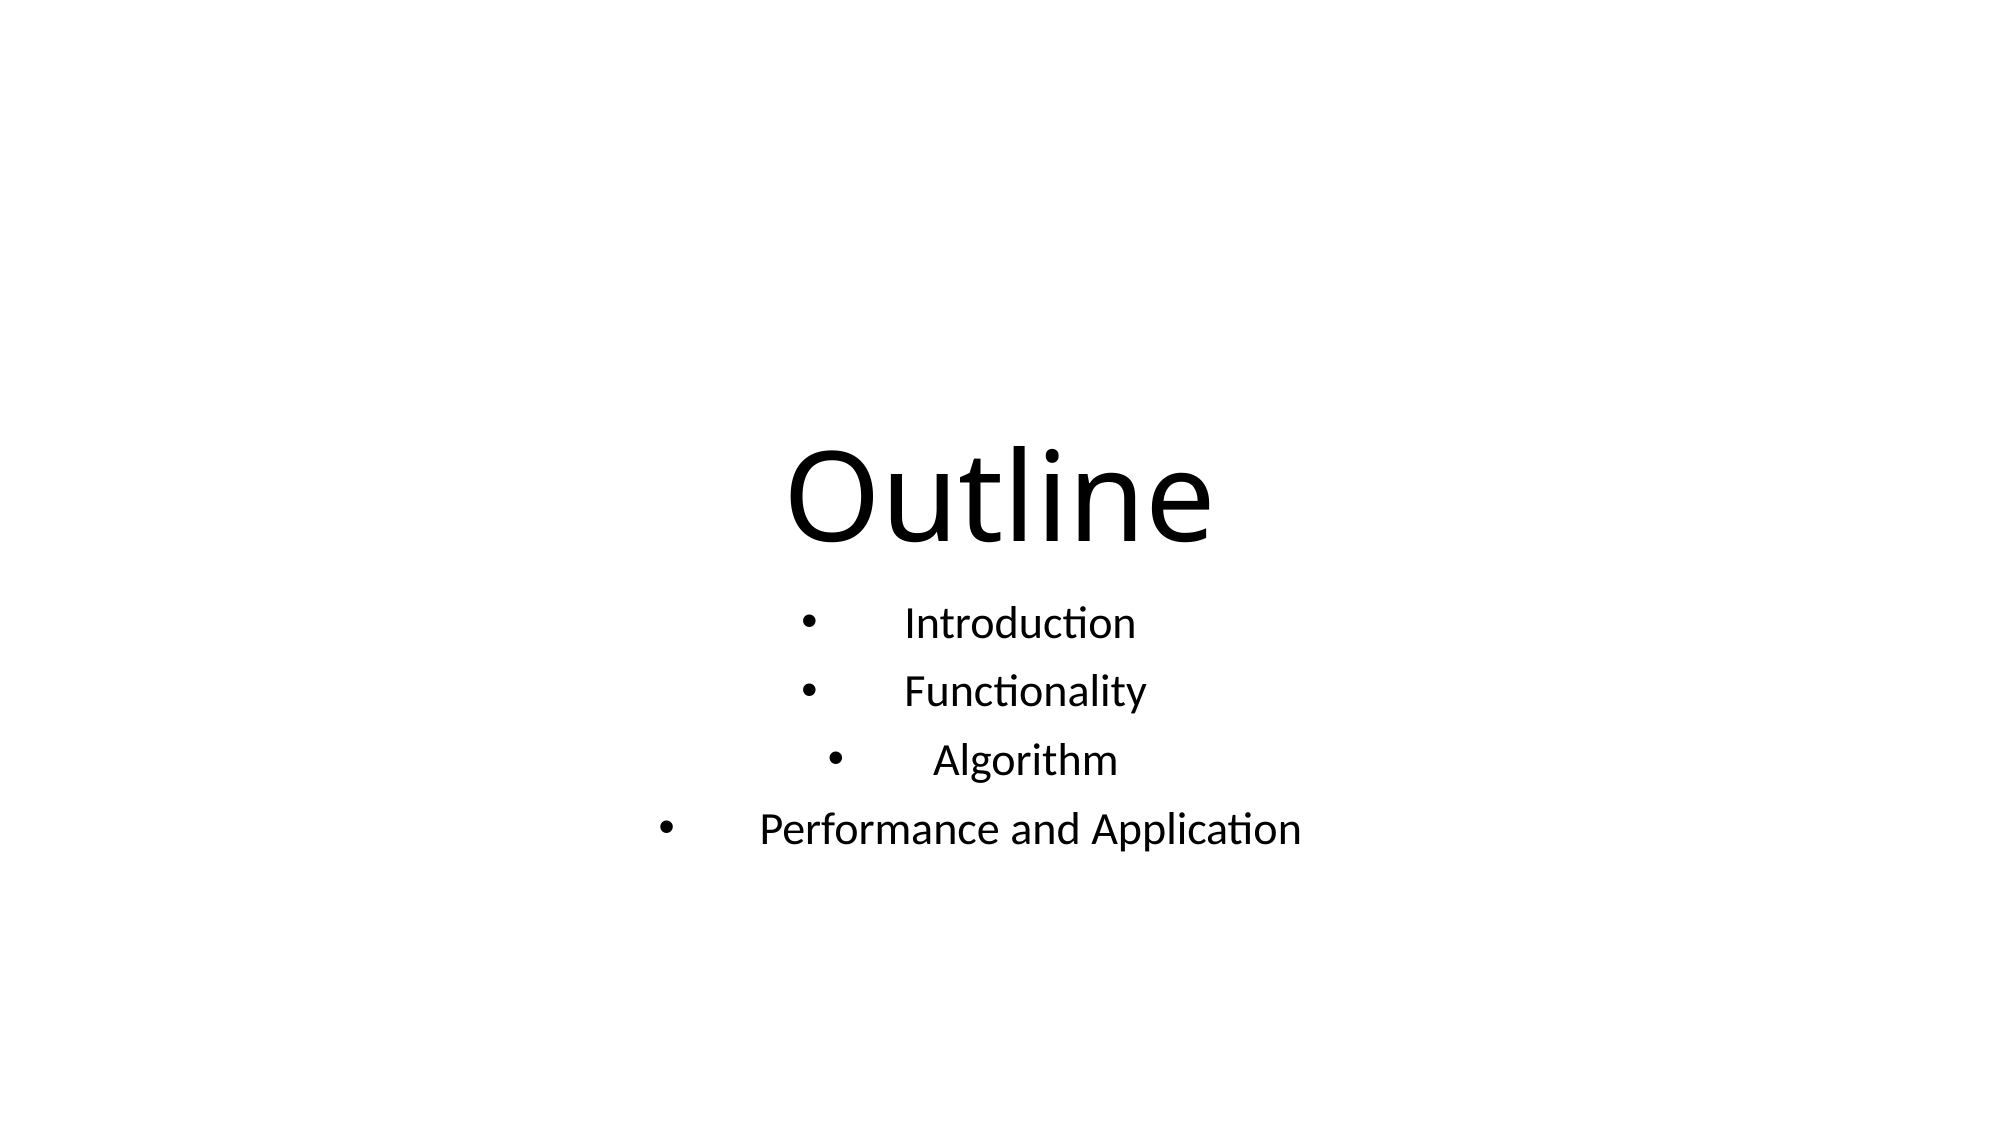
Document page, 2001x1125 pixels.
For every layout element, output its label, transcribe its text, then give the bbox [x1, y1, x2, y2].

subtitle Introduction Functionality Algorithm Performance and Application [249, 590, 1750, 863]
title Outline [249, 184, 1750, 576]
